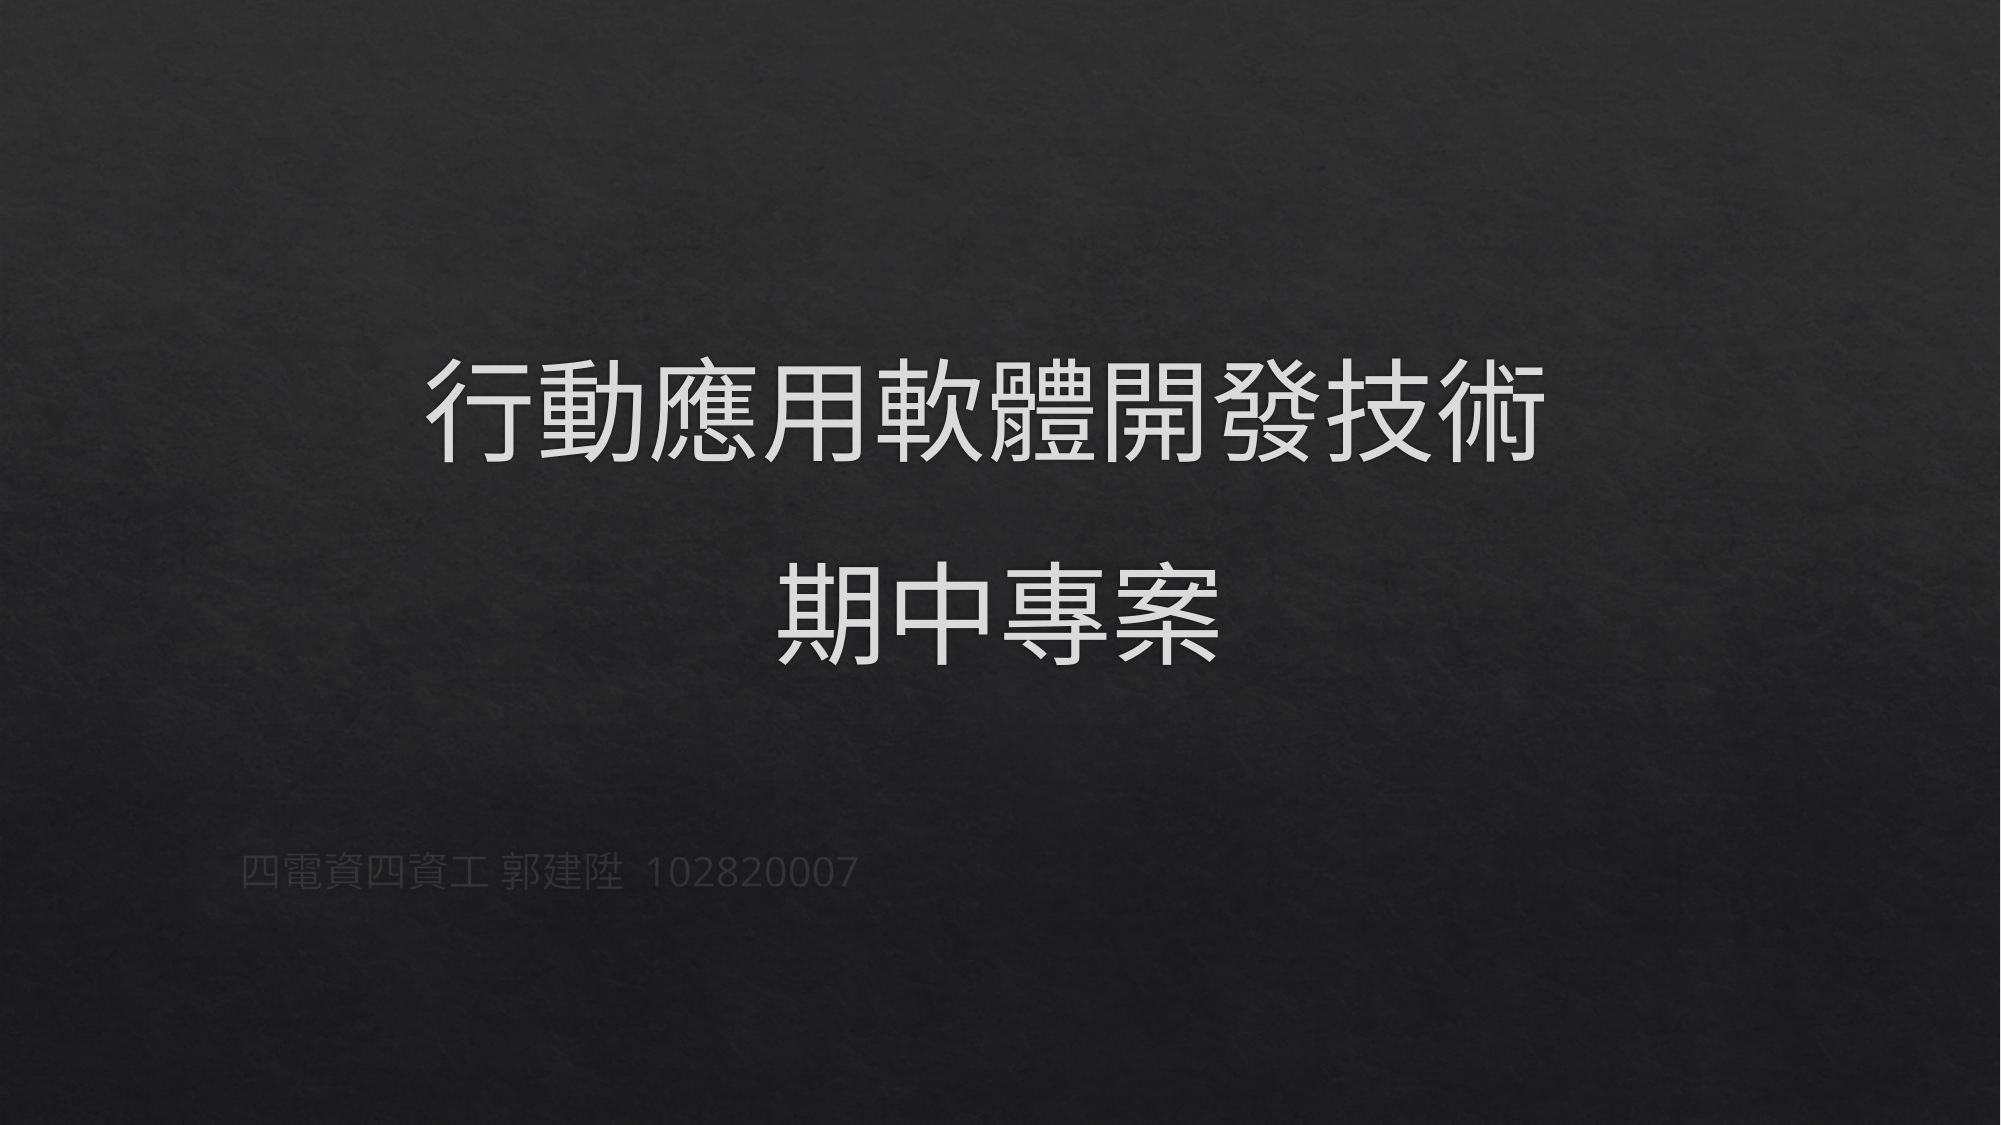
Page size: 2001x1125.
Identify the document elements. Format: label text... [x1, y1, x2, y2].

subtitle 四電資四資工 郭建陞 102820007 [224, 837, 1774, 914]
title 行動應用軟體開發技術 期中專案 [224, 190, 1774, 687]
